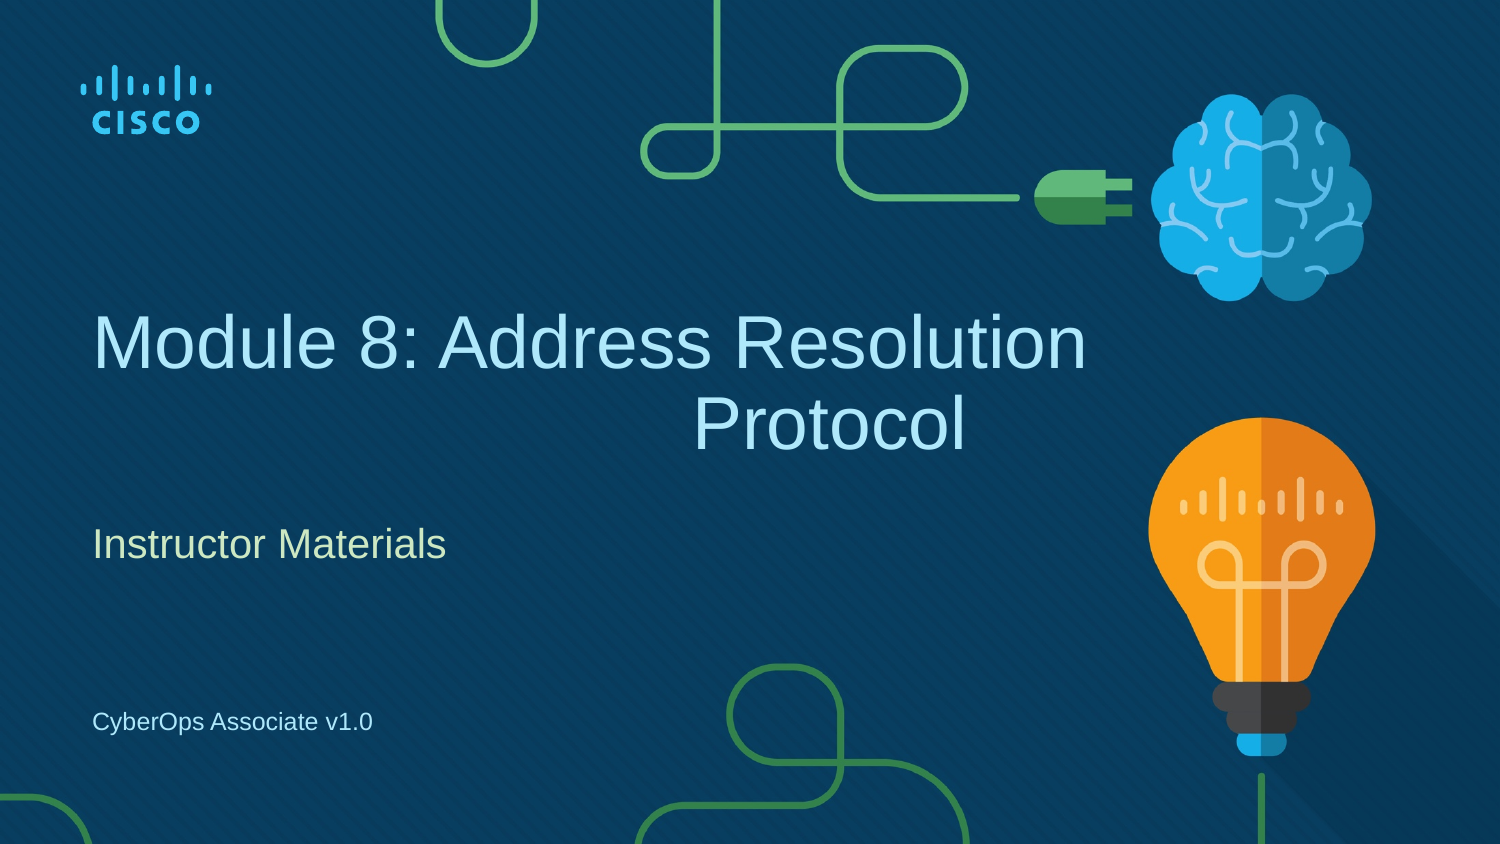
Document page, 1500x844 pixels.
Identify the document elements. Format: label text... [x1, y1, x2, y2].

subtitle CyberOps Associate v1.0 [77, 624, 466, 773]
list Instructor Materials [77, 513, 1049, 563]
picture [0, 0, 1500, 844]
title Module 8: Address Resolution Protocol [77, 200, 1373, 474]
